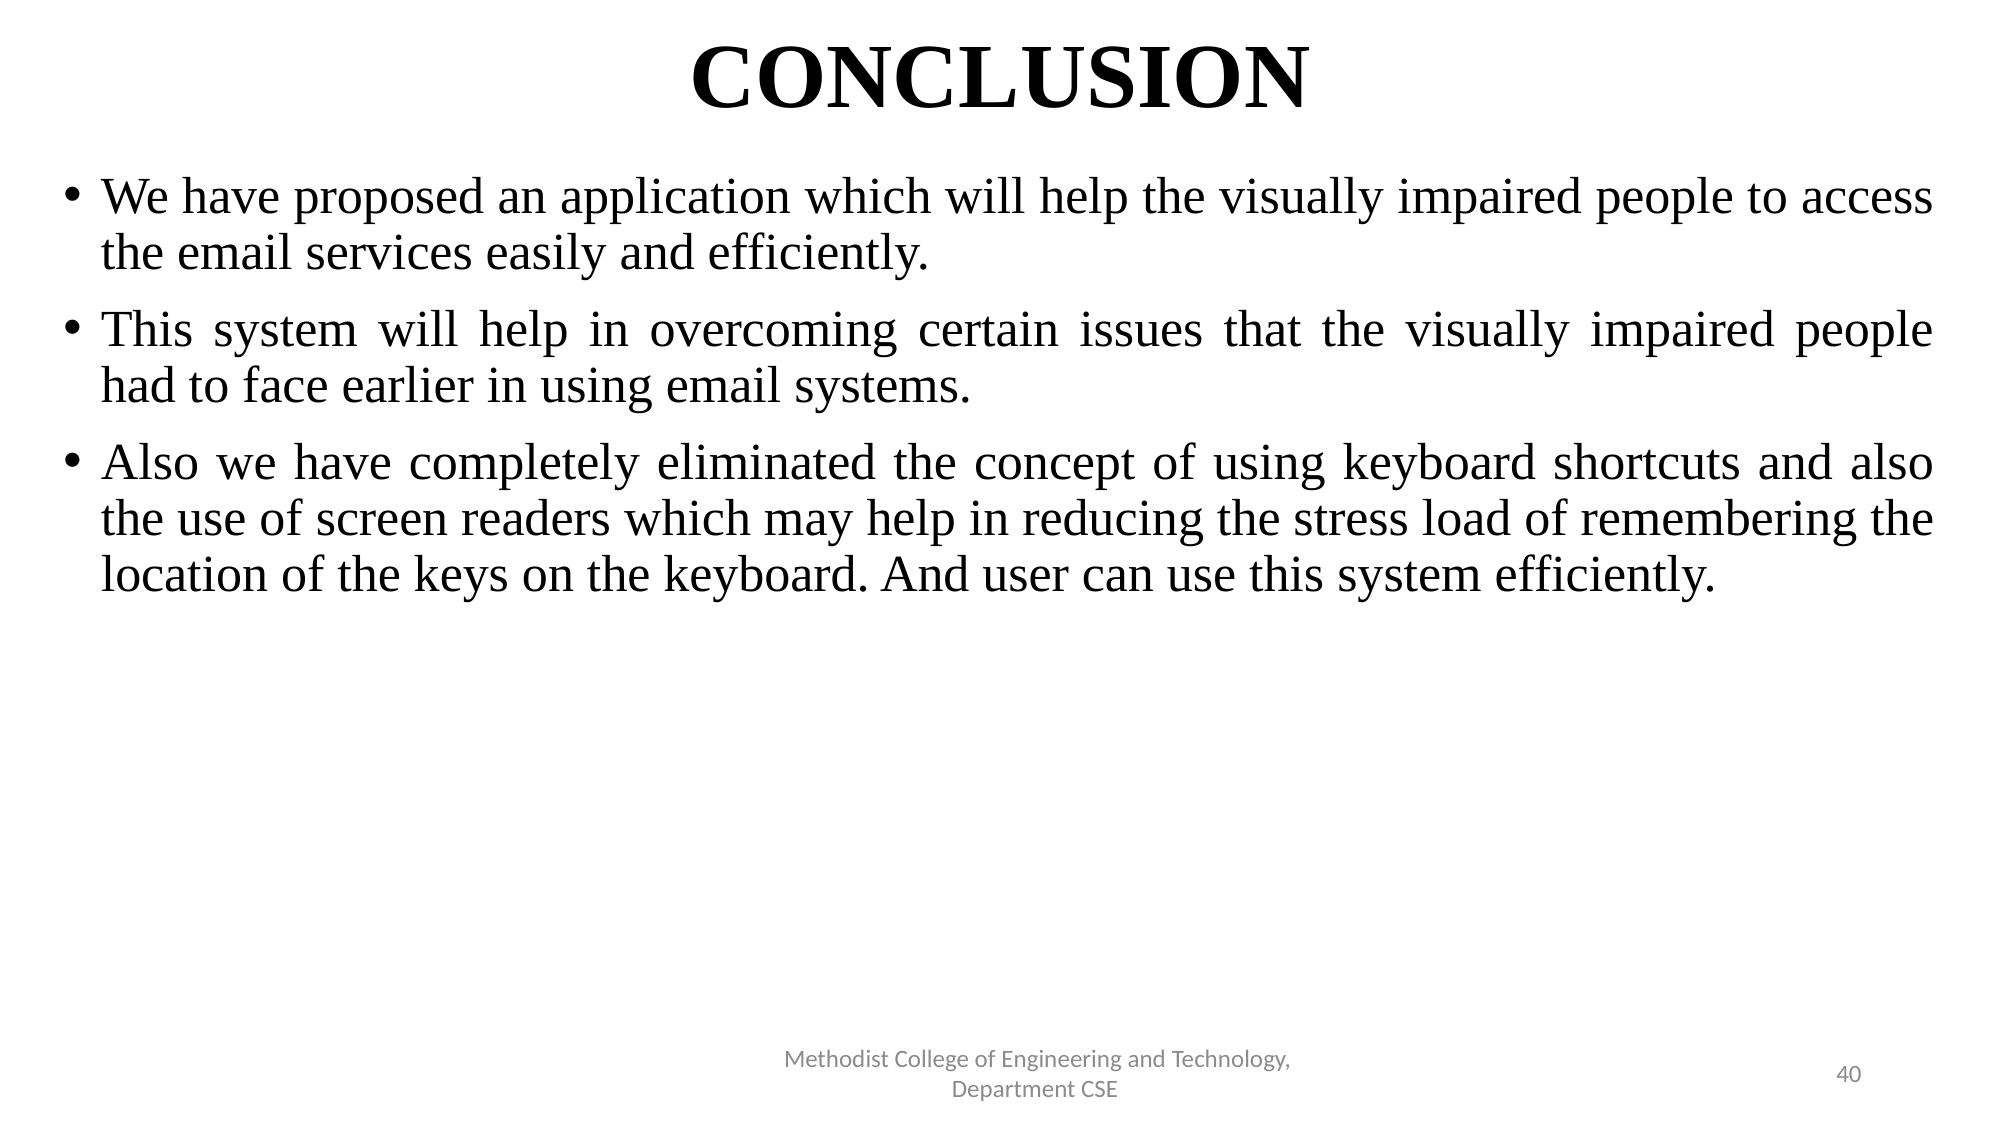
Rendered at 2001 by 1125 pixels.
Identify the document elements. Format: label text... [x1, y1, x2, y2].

list We have proposed an application which will help the visually impaired people to access the email services easily and efficiently. This system will help in overcoming certain issues that the visually impaired people had to face earlier in using email systems. Also we have completely eliminated the concept of using keyboard shortcuts and also the use of screen readers which may help in reducing the stress load of remembering the location of the keys on the keyboard. And user can use this system efficiently. [48, 160, 1950, 1005]
footer Methodist College of Engineering and Technology, Department CSE [763, 1042, 1313, 1103]
slide_number 40 [1526, 1042, 1877, 1103]
title CONCLUSION [324, 7, 1675, 149]
